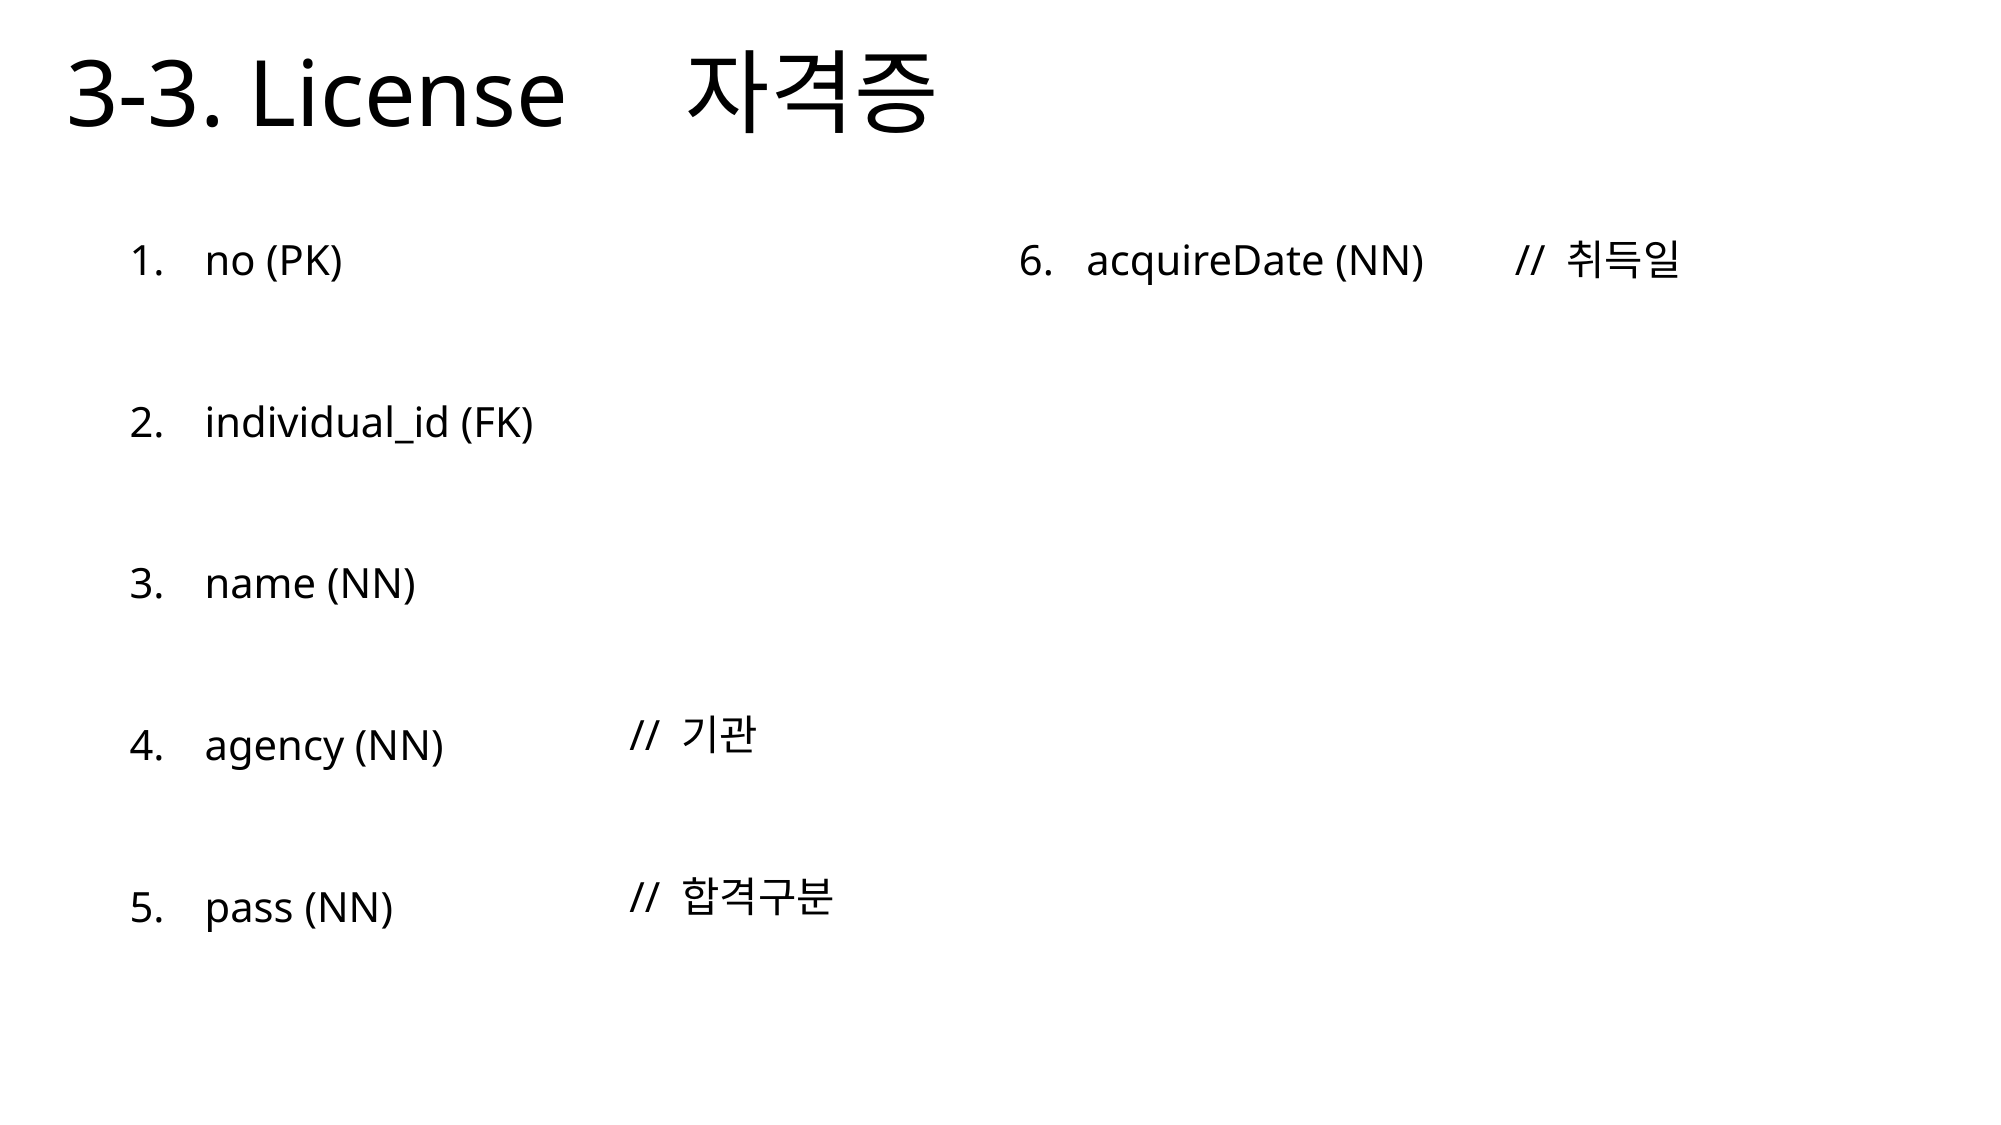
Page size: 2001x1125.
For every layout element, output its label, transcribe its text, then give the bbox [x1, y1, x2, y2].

text_box // 취득일 [1499, 216, 1886, 957]
title 3-3. License 자격증 [51, 32, 1957, 162]
text_box 6. acquireDate (NN) [1003, 216, 1499, 957]
list no (PK) individual_id (FK) name (NN) agency (NN) pass (NN) [114, 216, 614, 957]
text_box // 기관 // 합격구분 [614, 216, 1000, 957]
